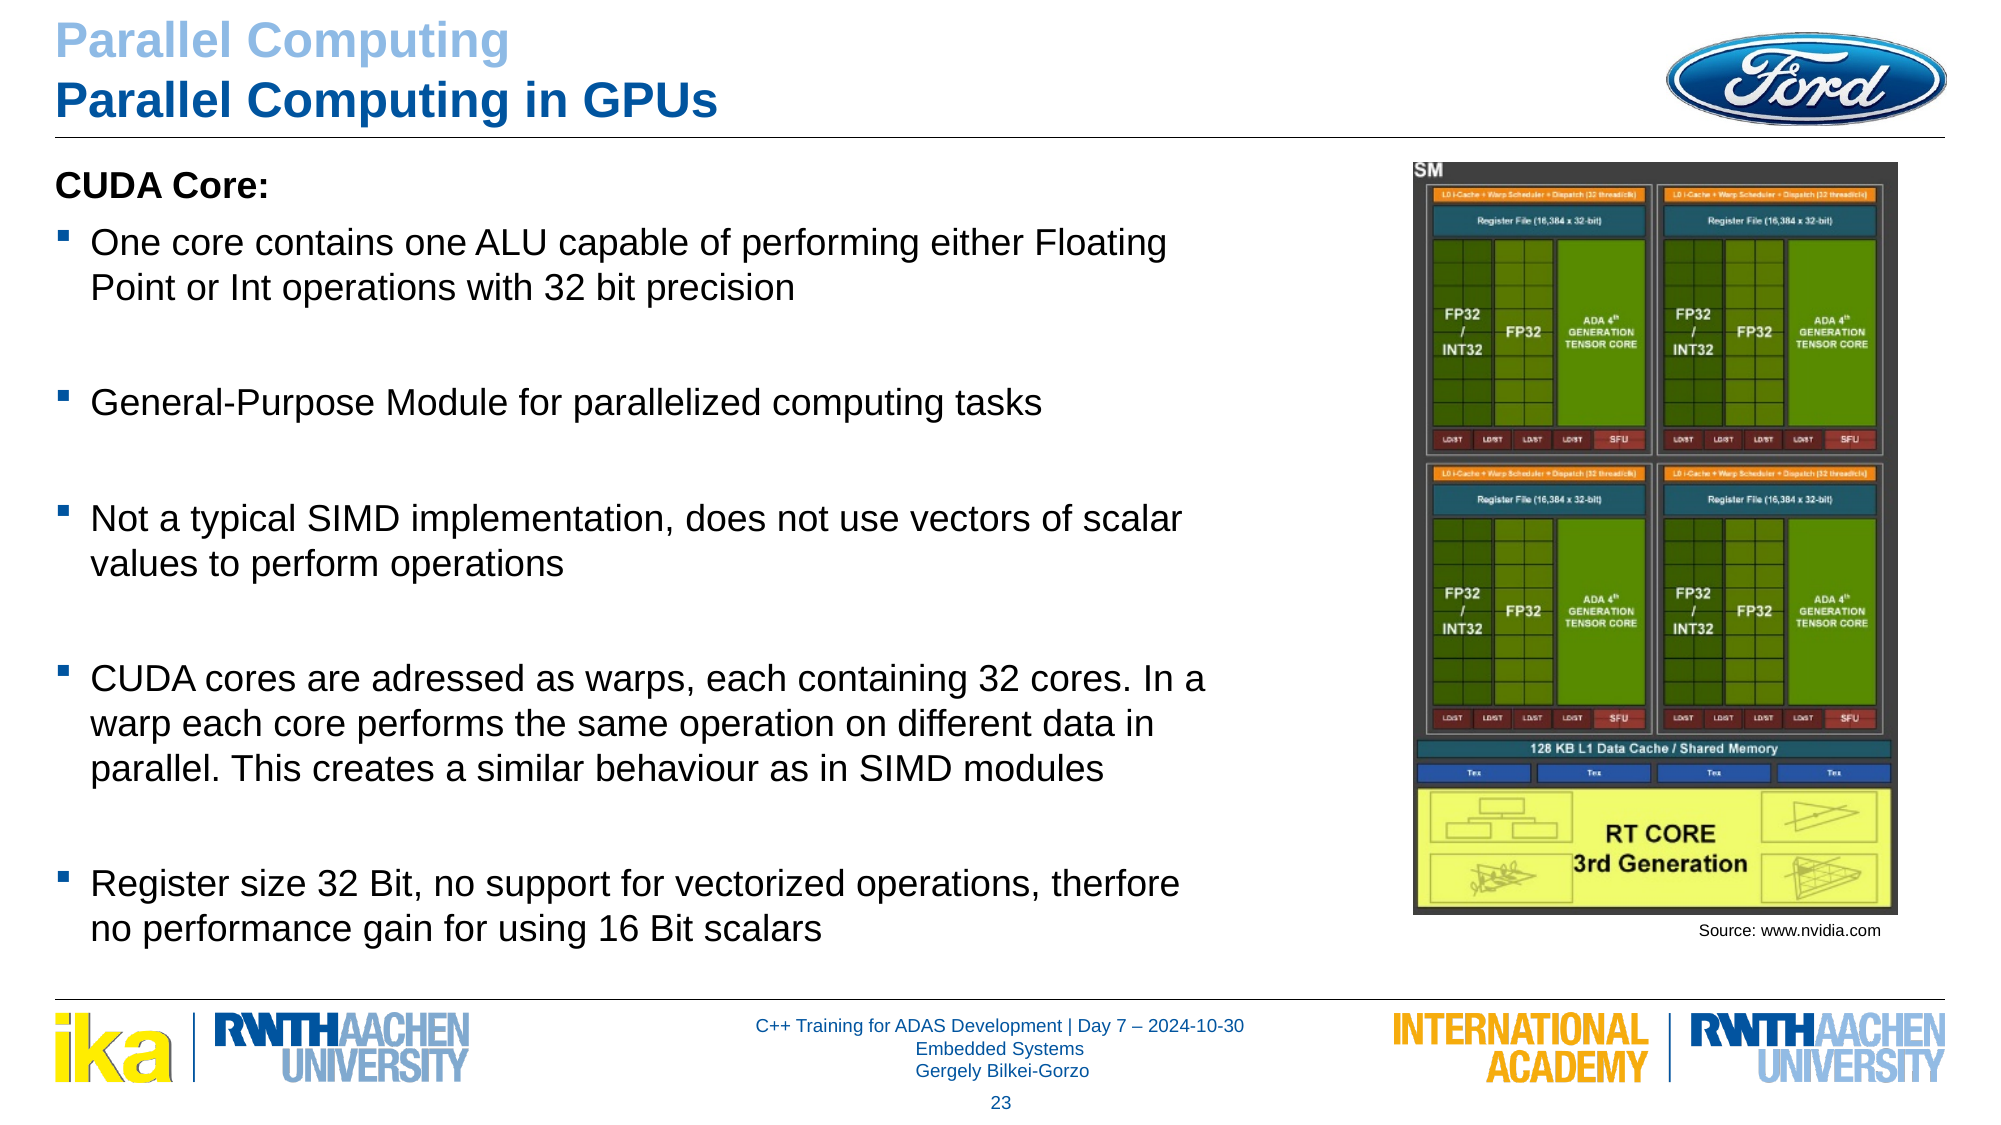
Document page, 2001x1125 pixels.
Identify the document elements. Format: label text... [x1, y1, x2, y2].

list CUDA Core: One core contains one ALU capable of performing either Floating Point or Int operations with 32 bit precision General-Purpose Module for parallelized computing tasks Not a typical SIMD implementation, does not use vectors of scalar values to perform operations CUDA cores are adressed as warps, each containing 32 cores. In a warp each core performs the same operation on different data in parallel. This creates a similar behaviour as in SIMD modules Register size 32 Bit, no support for vectorized operations, therfore no performance gain for using 16 Bit scalars [54, 160, 1213, 976]
picture [1413, 162, 1898, 915]
list Parallel Computing Parallel Computing in GPUs [55, 7, 1945, 129]
text_box Source: www.nvidia.com [1683, 915, 1897, 948]
picture [55, 1012, 469, 1083]
picture [1394, 1012, 1945, 1083]
slide_number 23 [962, 1082, 1040, 1122]
